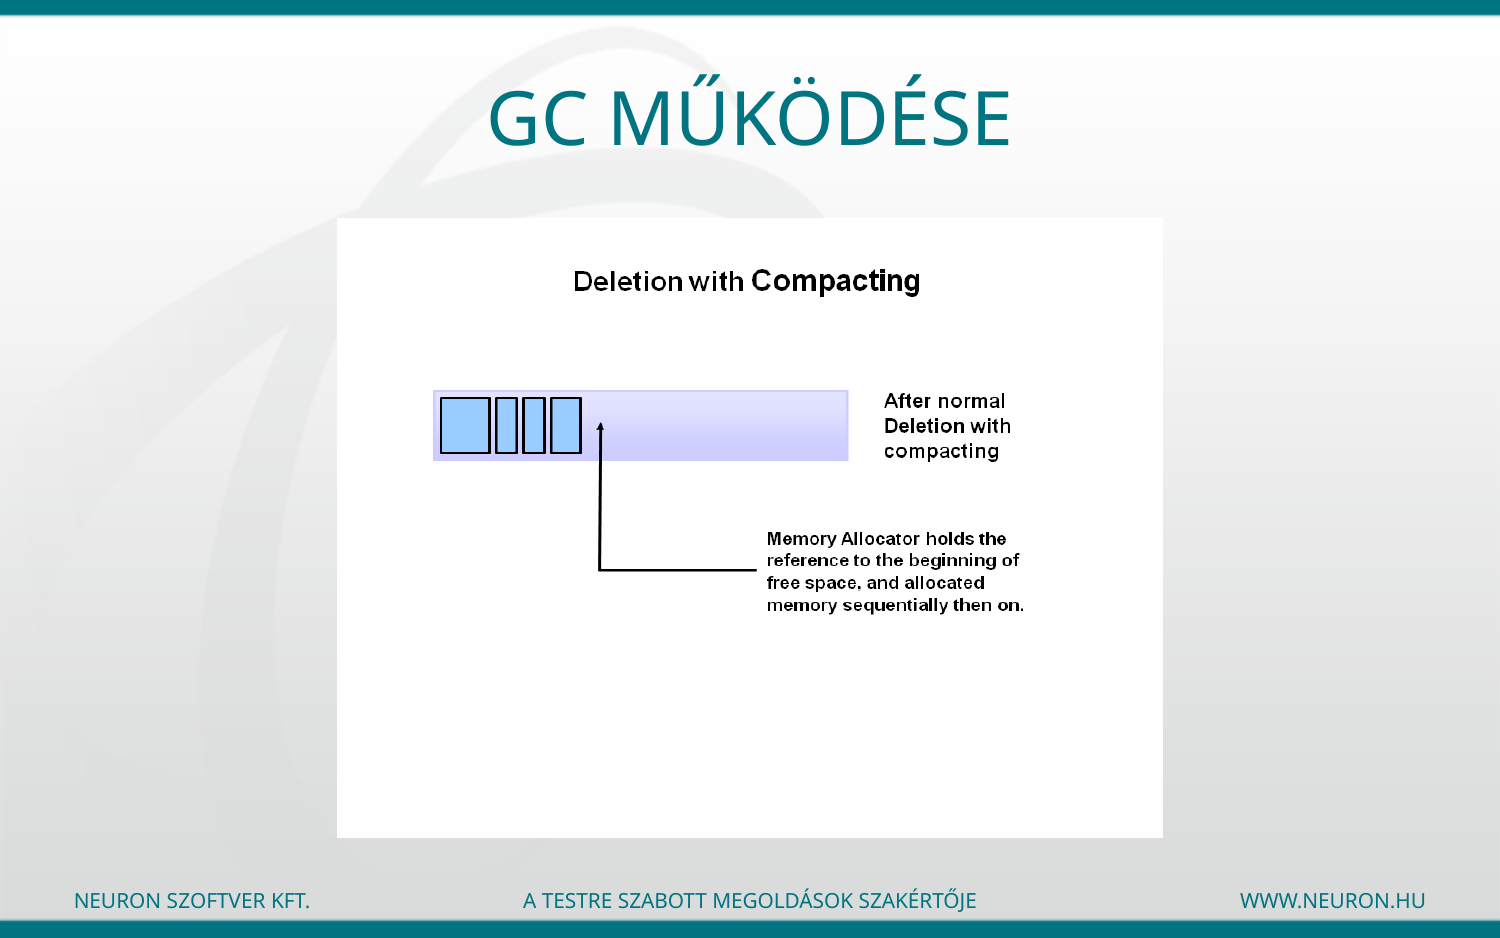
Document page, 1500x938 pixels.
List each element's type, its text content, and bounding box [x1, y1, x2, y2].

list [337, 218, 1163, 838]
picture [0, 0, 1500, 938]
title GC működése [75, 37, 1425, 194]
